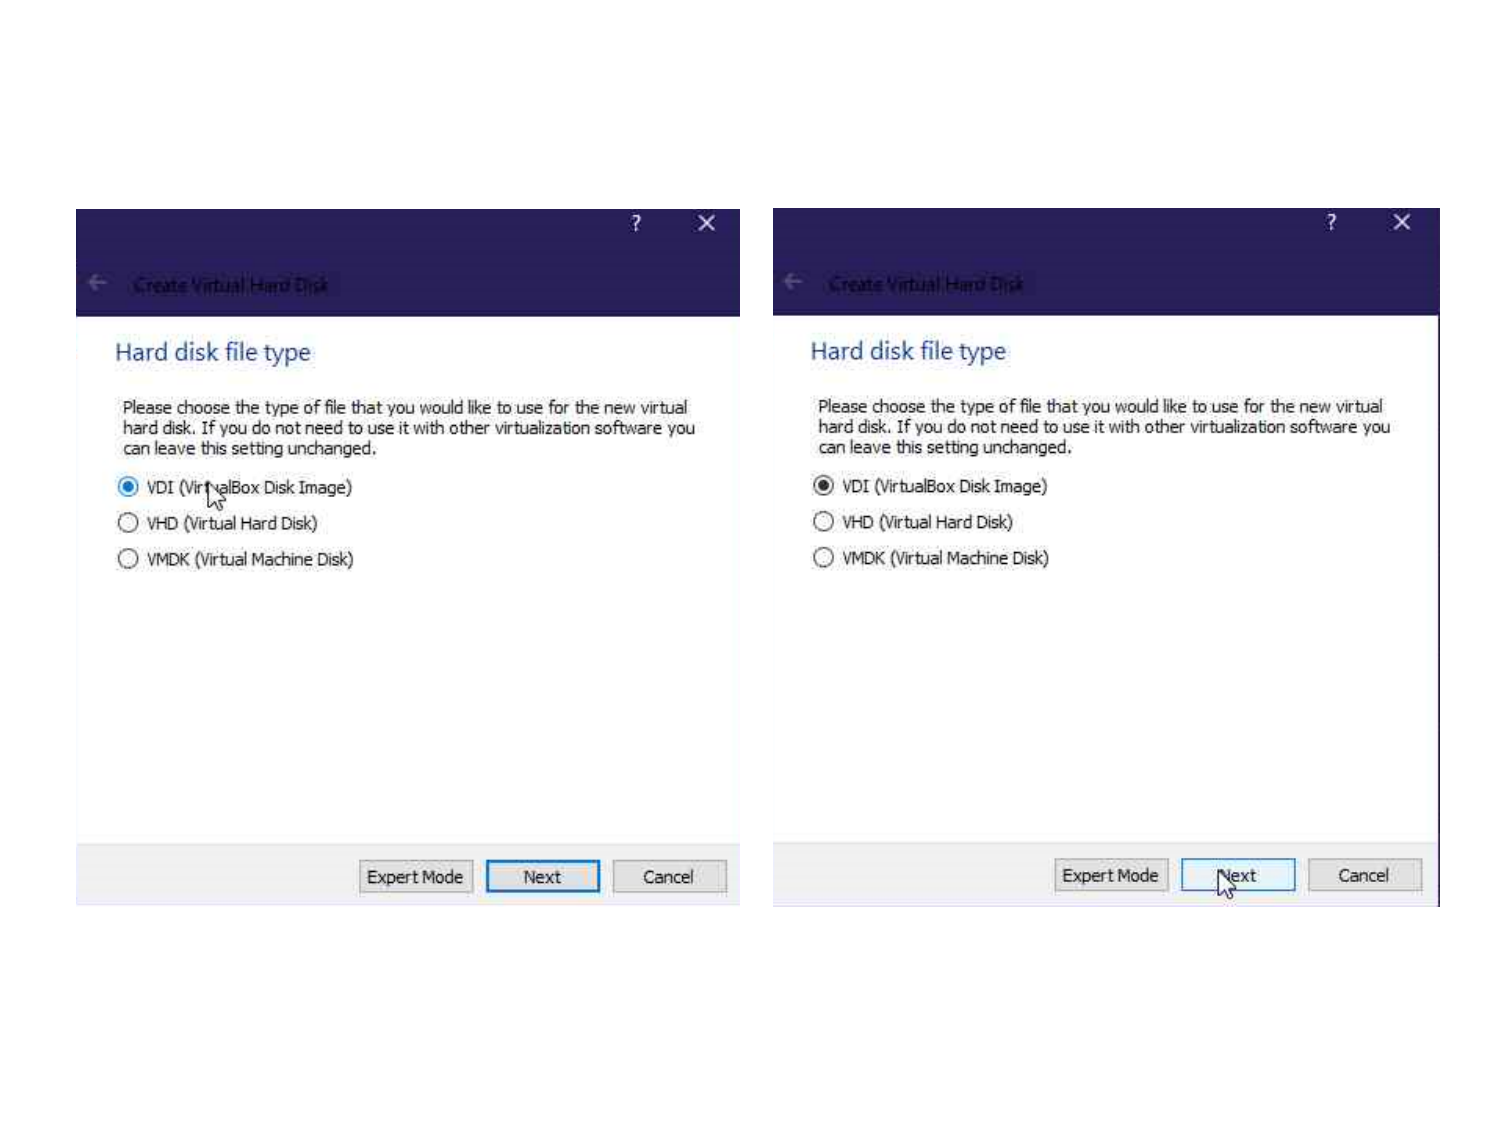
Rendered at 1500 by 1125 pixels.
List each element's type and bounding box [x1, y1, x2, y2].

picture [773, 207, 1440, 907]
picture [76, 209, 740, 907]
